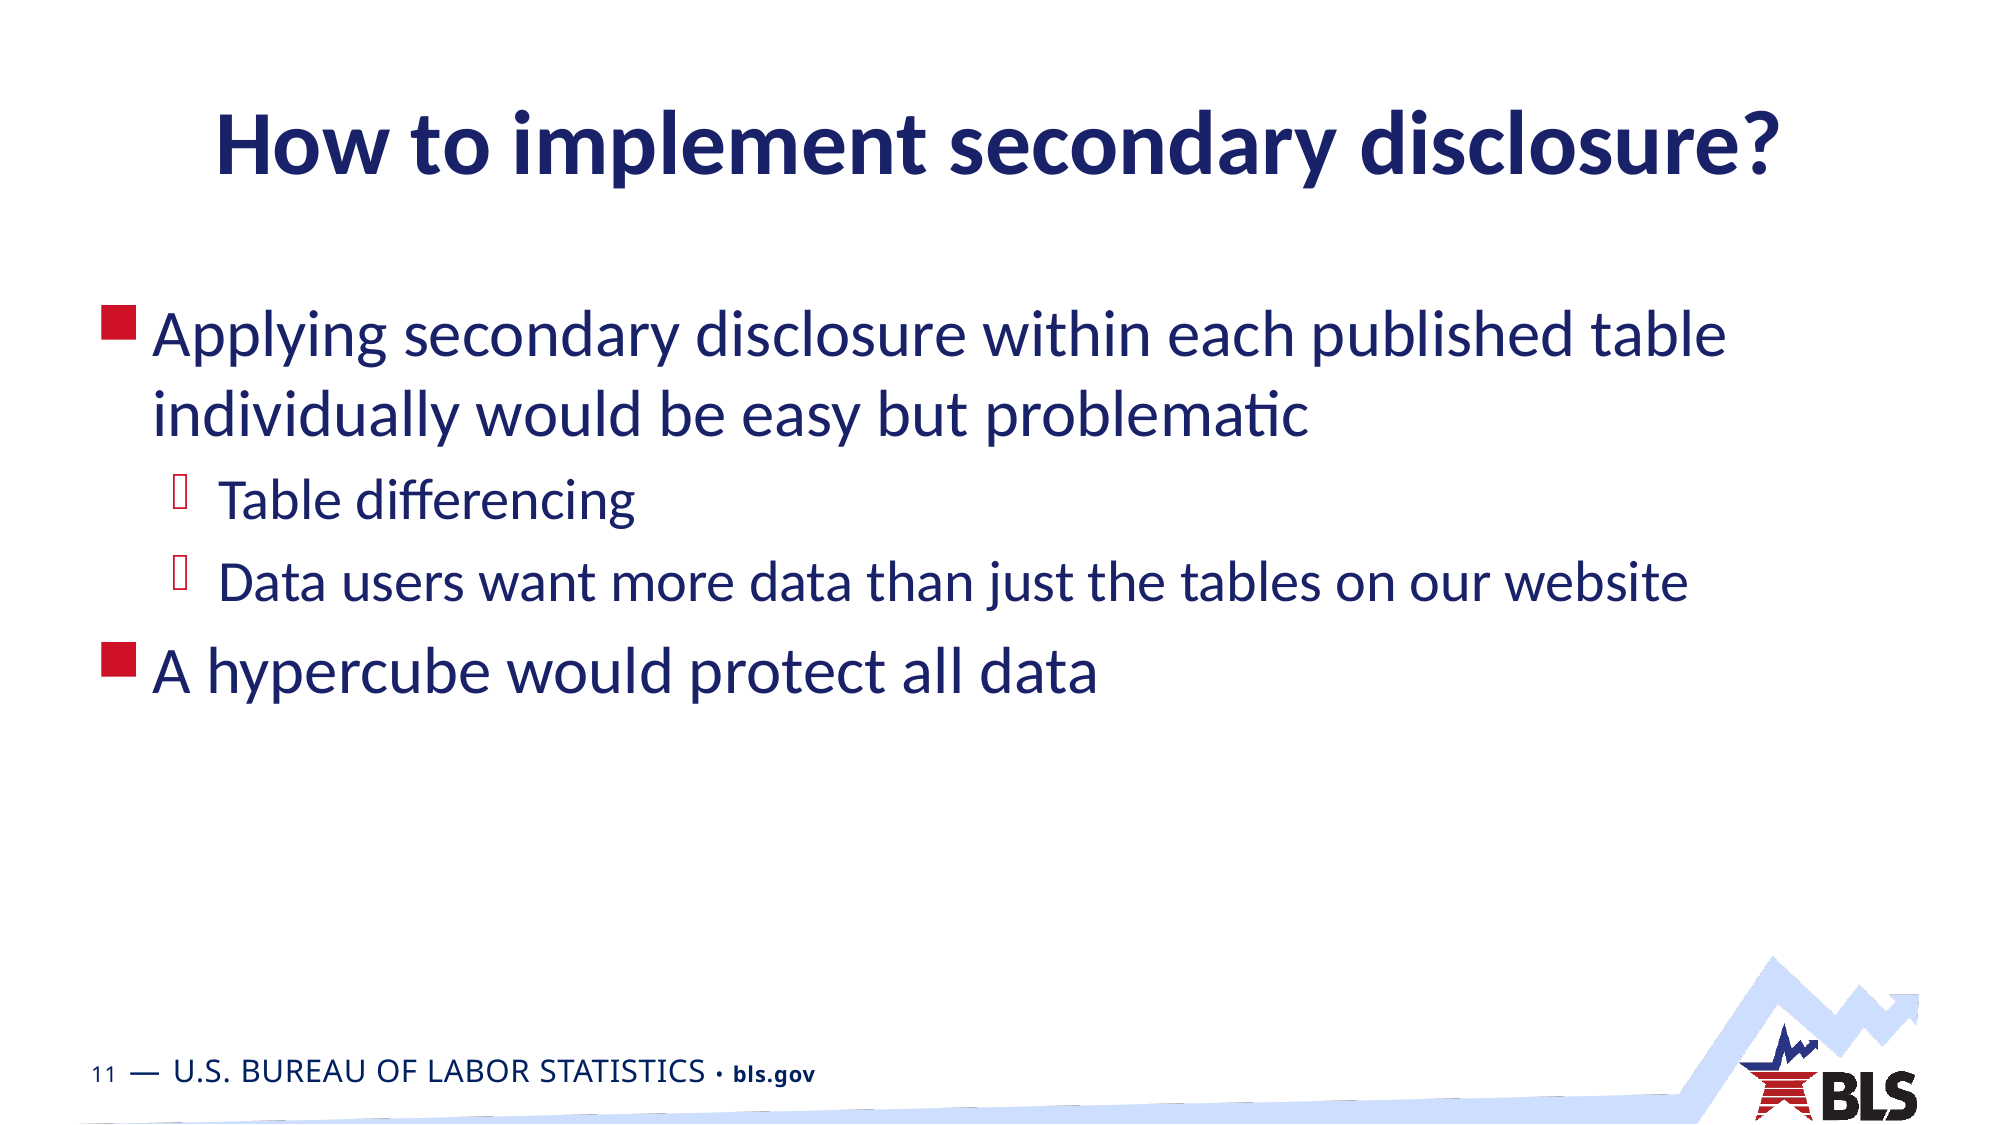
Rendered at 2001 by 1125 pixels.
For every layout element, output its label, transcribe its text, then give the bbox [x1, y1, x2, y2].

list Applying secondary disclosure within each published table individually would be easy but problematic Table differencing Data users want more data than just the tables on our website A hypercube would protect all data [80, 282, 1919, 938]
title How to implement secondary disclosure? [80, 74, 1919, 208]
picture [79, 956, 1919, 1124]
